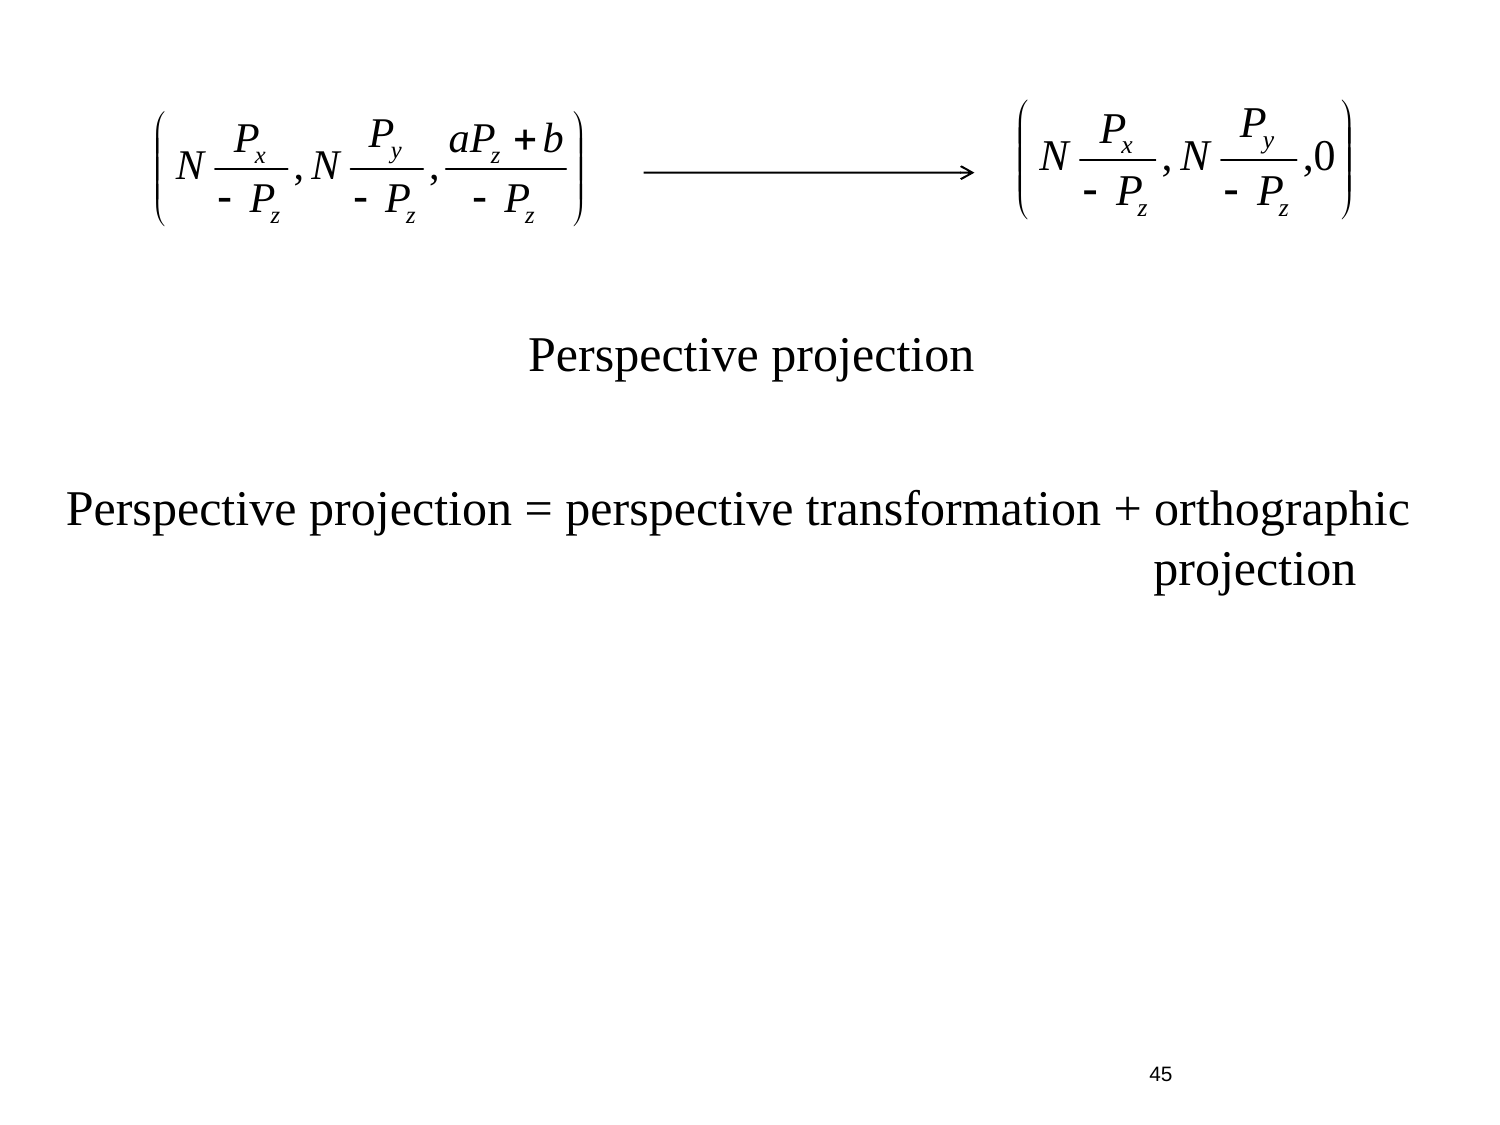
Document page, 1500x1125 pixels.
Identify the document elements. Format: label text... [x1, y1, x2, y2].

text_box Perspective projection [513, 314, 990, 389]
text_box Perspective projection = perspective transformation + orthographic projection [51, 467, 1439, 603]
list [1009, 90, 1363, 230]
text_box [643, 165, 975, 180]
slide_number 45 [1059, 1042, 1397, 1103]
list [147, 101, 597, 236]
